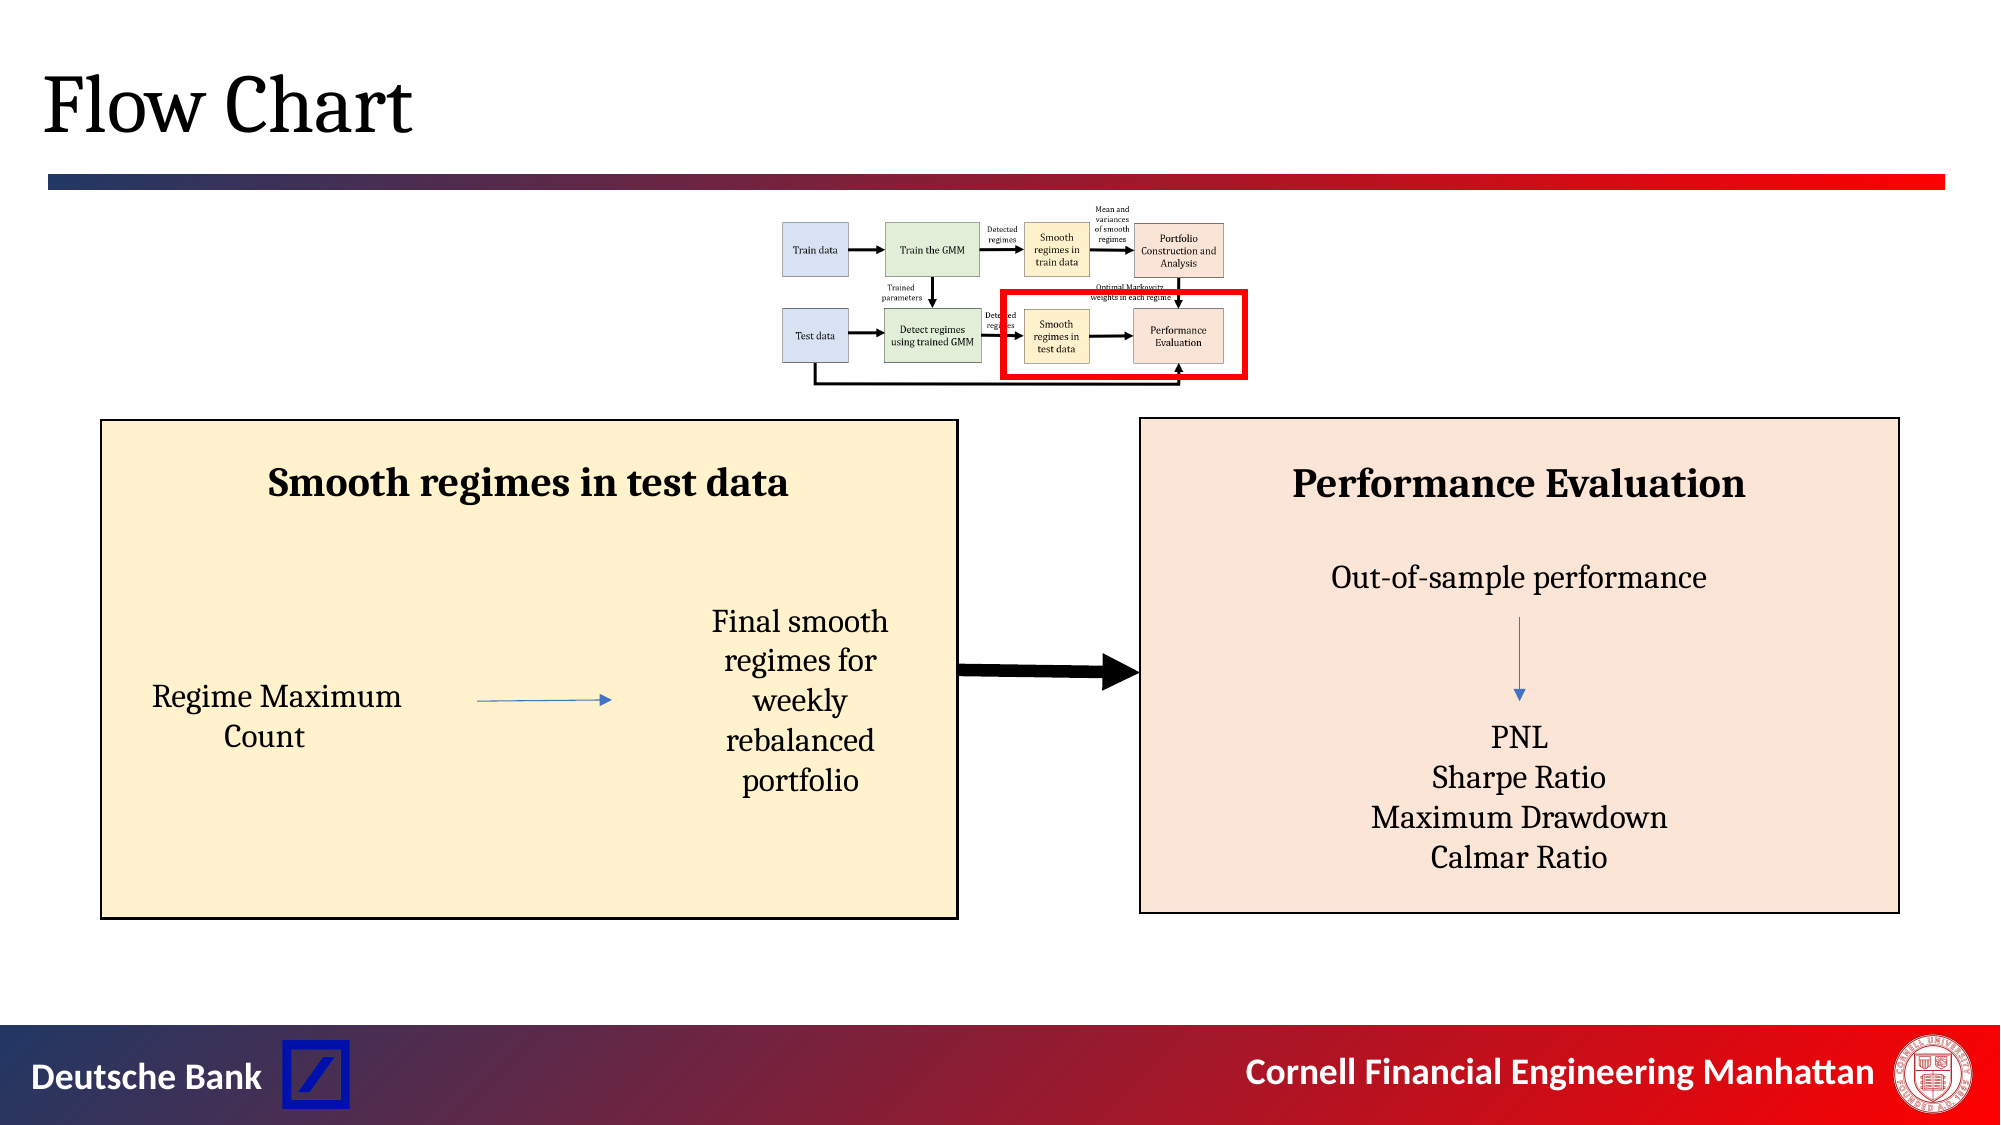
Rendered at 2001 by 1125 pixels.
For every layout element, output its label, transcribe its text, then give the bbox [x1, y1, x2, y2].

text_box Cornell Financial Engineering Manhattan [1231, 1039, 1891, 1100]
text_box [958, 669, 1140, 673]
text_box Deutsche Bank [16, 1044, 254, 1105]
picture [1893, 1034, 1973, 1114]
text_box Final smooth regimes for weekly rebalanced portfolio [667, 591, 935, 806]
text_box [0, 1024, 2000, 1125]
text_box [1232, 291, 1246, 378]
text_box Performance Evaluation Out-of-sample performance PNL Sharpe Ratio Maximum Drawdown Calmar Ratio [1139, 417, 1900, 914]
picture [775, 199, 1232, 393]
text_box [47, 173, 1946, 190]
picture [254, 1039, 378, 1110]
text_box Smooth regimes in test data Regime Maximum Count [100, 419, 959, 920]
text_box Flow Chart [27, 41, 1973, 157]
